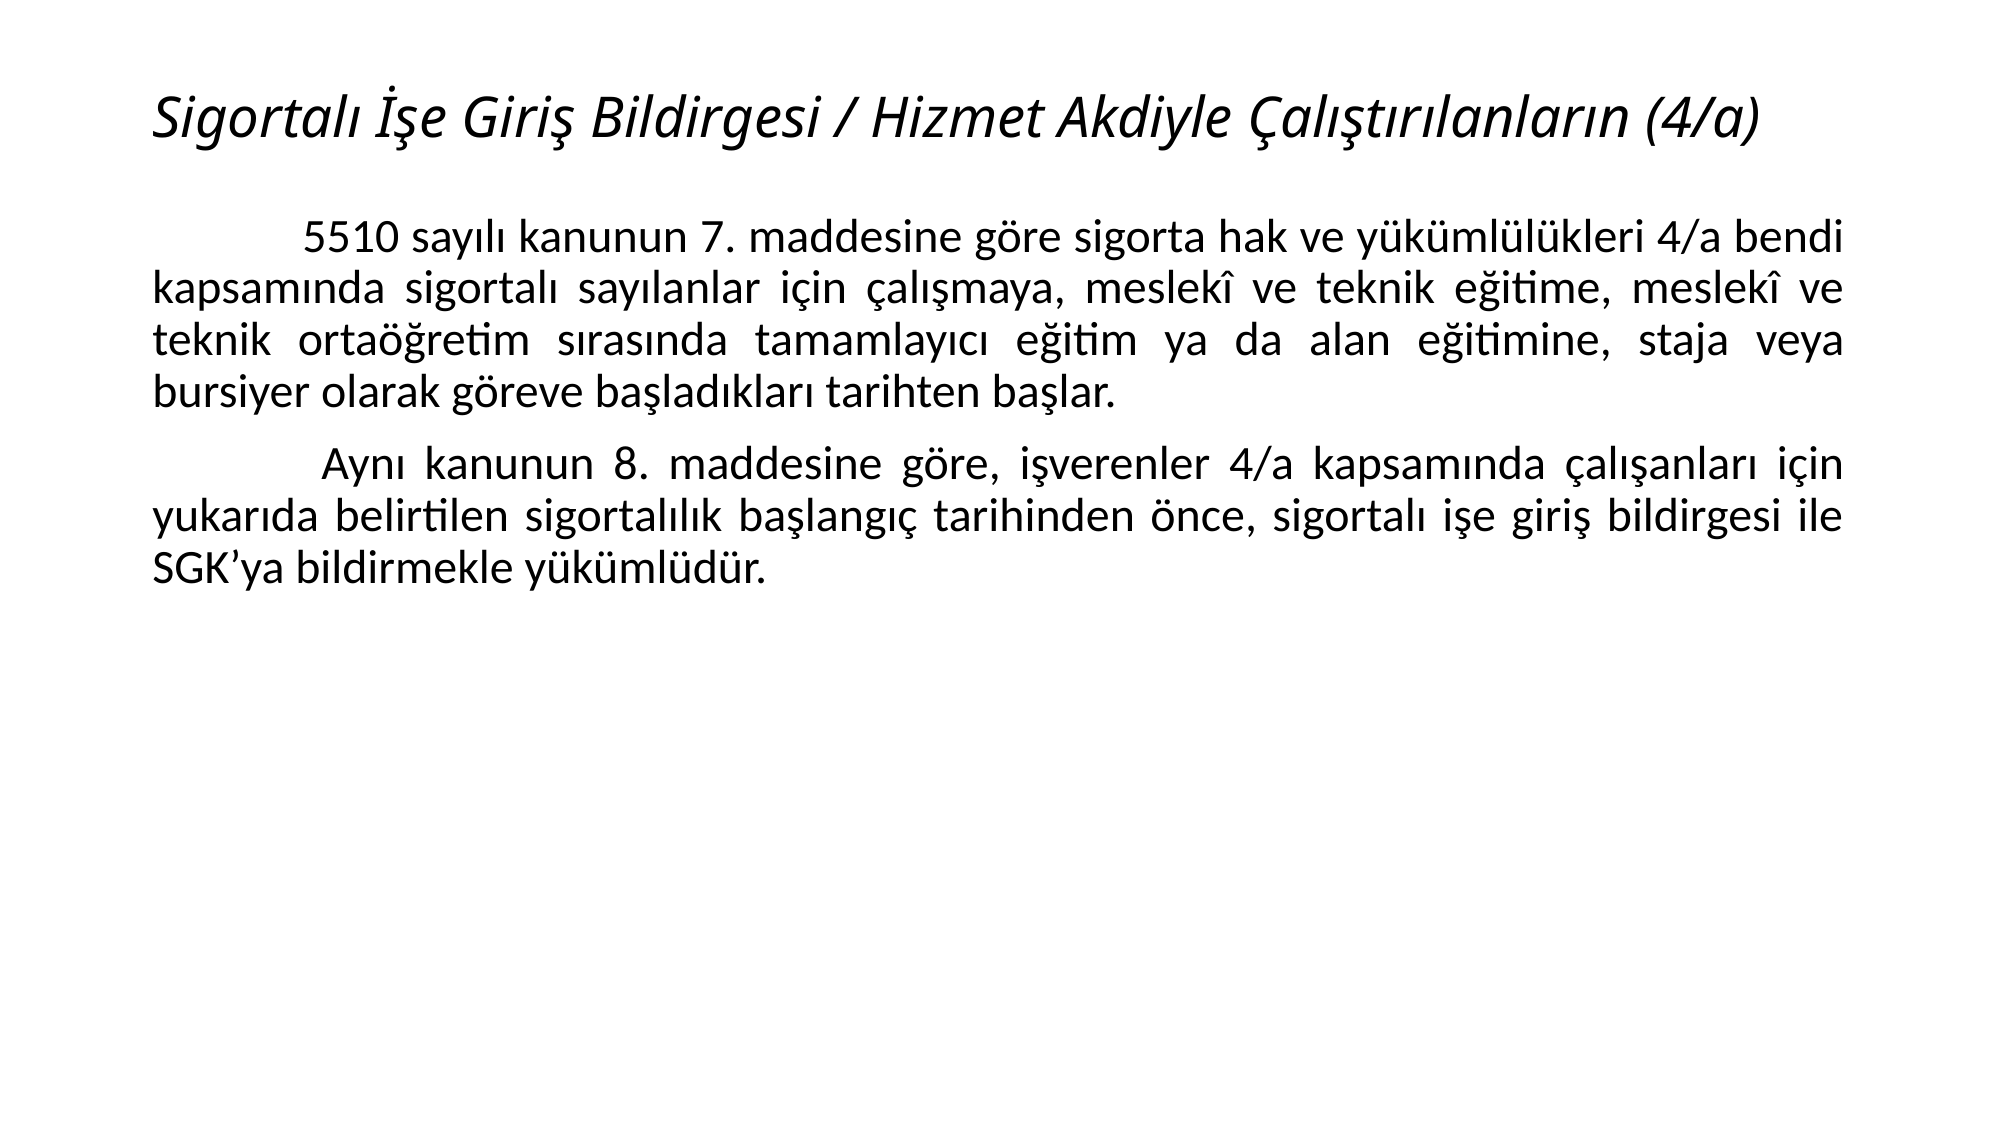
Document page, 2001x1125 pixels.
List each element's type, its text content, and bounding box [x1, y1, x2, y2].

list 5510 sayılı kanunun 7. maddesine göre sigorta hak ve yükümlülükleri 4/a bendi kapsamında sigortalı sayılanlar için çalışmaya, meslekî ve teknik eğitime, meslekî ve teknik ortaöğretim sırasında tamamlayıcı eğitim ya da alan eğitimine, staja veya bursiyer olarak göreve başladıkları tarihten başlar. Aynı kanunun 8. maddesine göre, işverenler 4/a kapsamında çalışanları için yukarıda belirtilen sigortalılık başlangıç tarihinden önce, sigortalı işe giriş bildirgesi ile SGK’ya bildirmekle yükümlüdür. [137, 203, 1863, 1014]
title Sigortalı İşe Giriş Bildirgesi / Hizmet Akdiyle Çalıştırılanların (4/a) [137, 59, 1863, 180]
